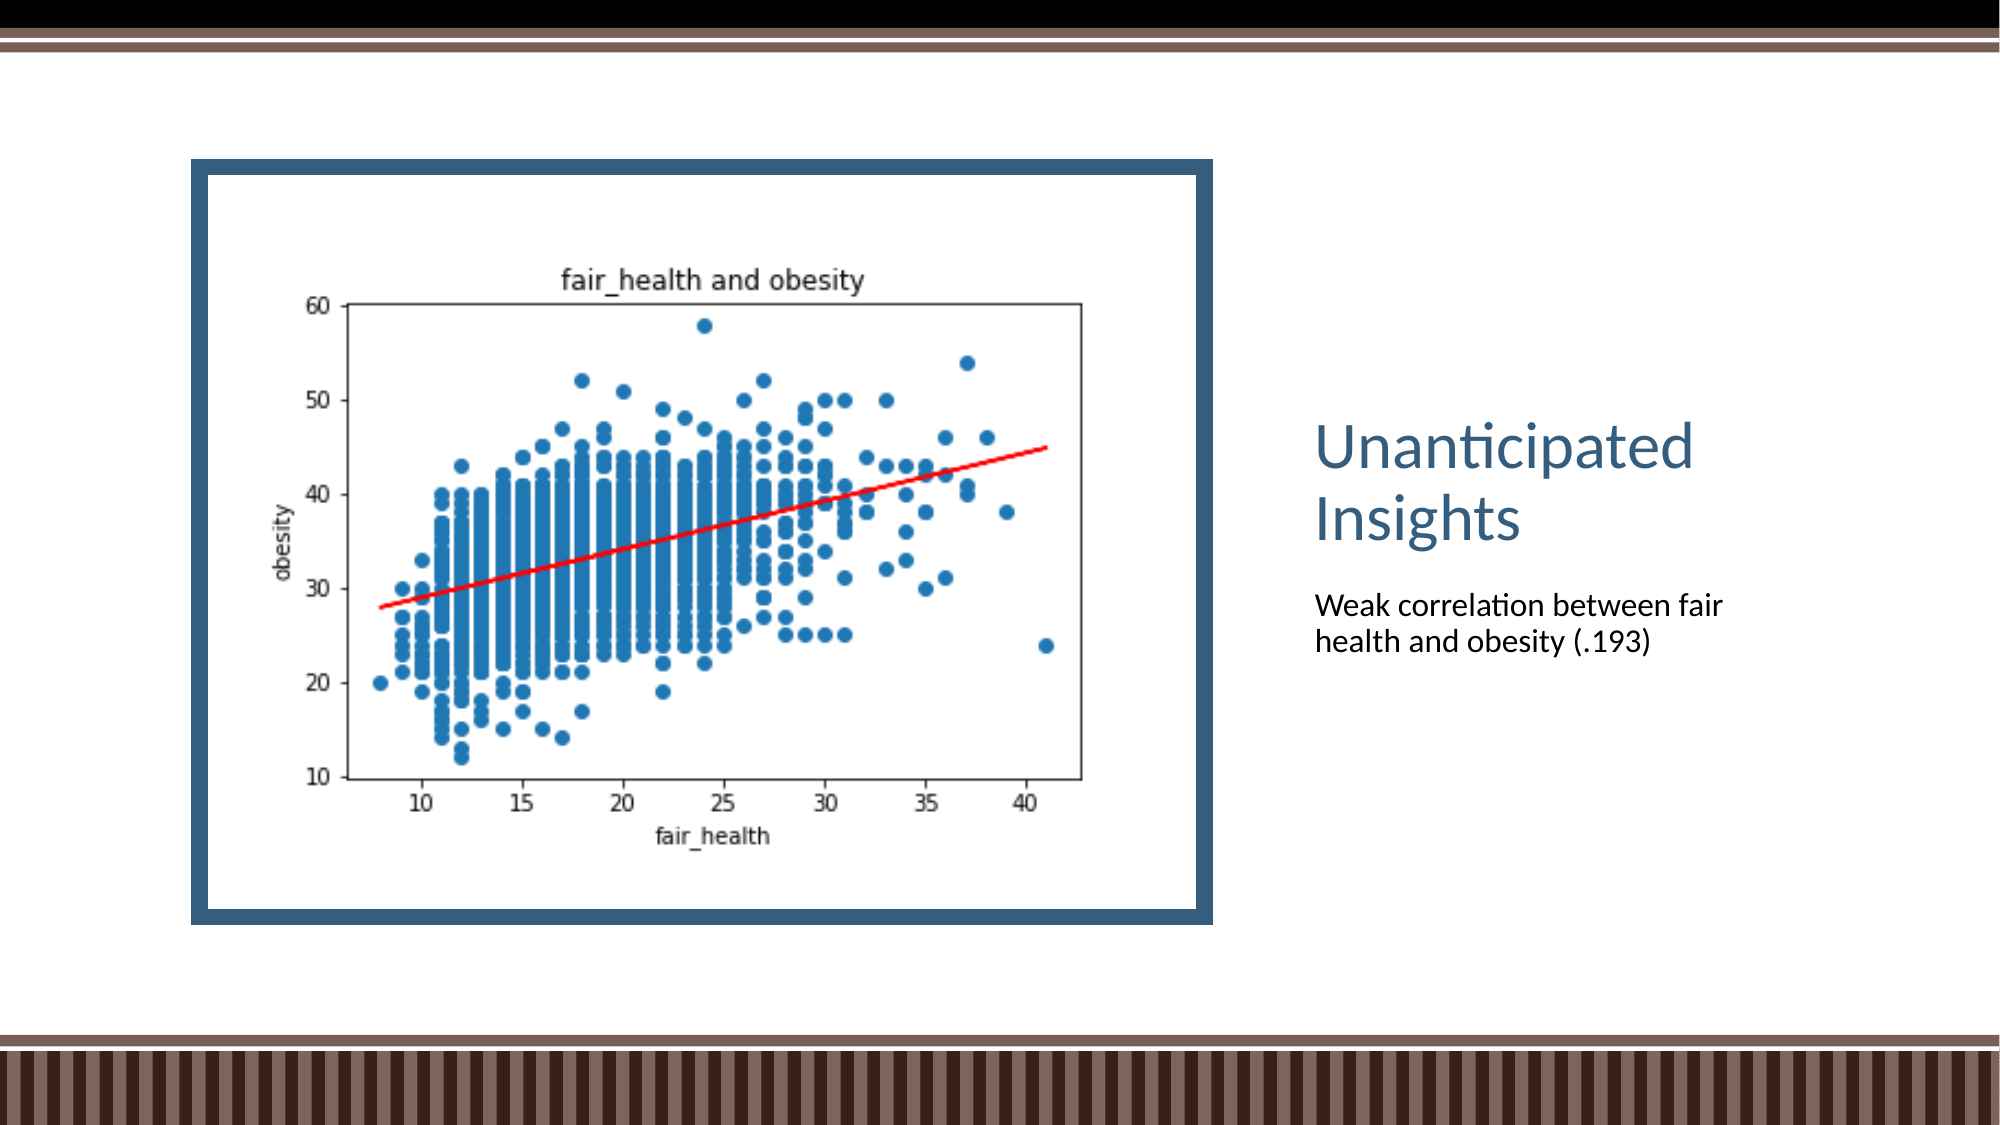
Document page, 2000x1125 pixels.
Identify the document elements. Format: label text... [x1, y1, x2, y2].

picture [229, 227, 1175, 858]
list Weak correlation between fair health and obesity (.193) [1299, 580, 1813, 875]
title Unanticipated Insights [1299, 224, 1813, 563]
